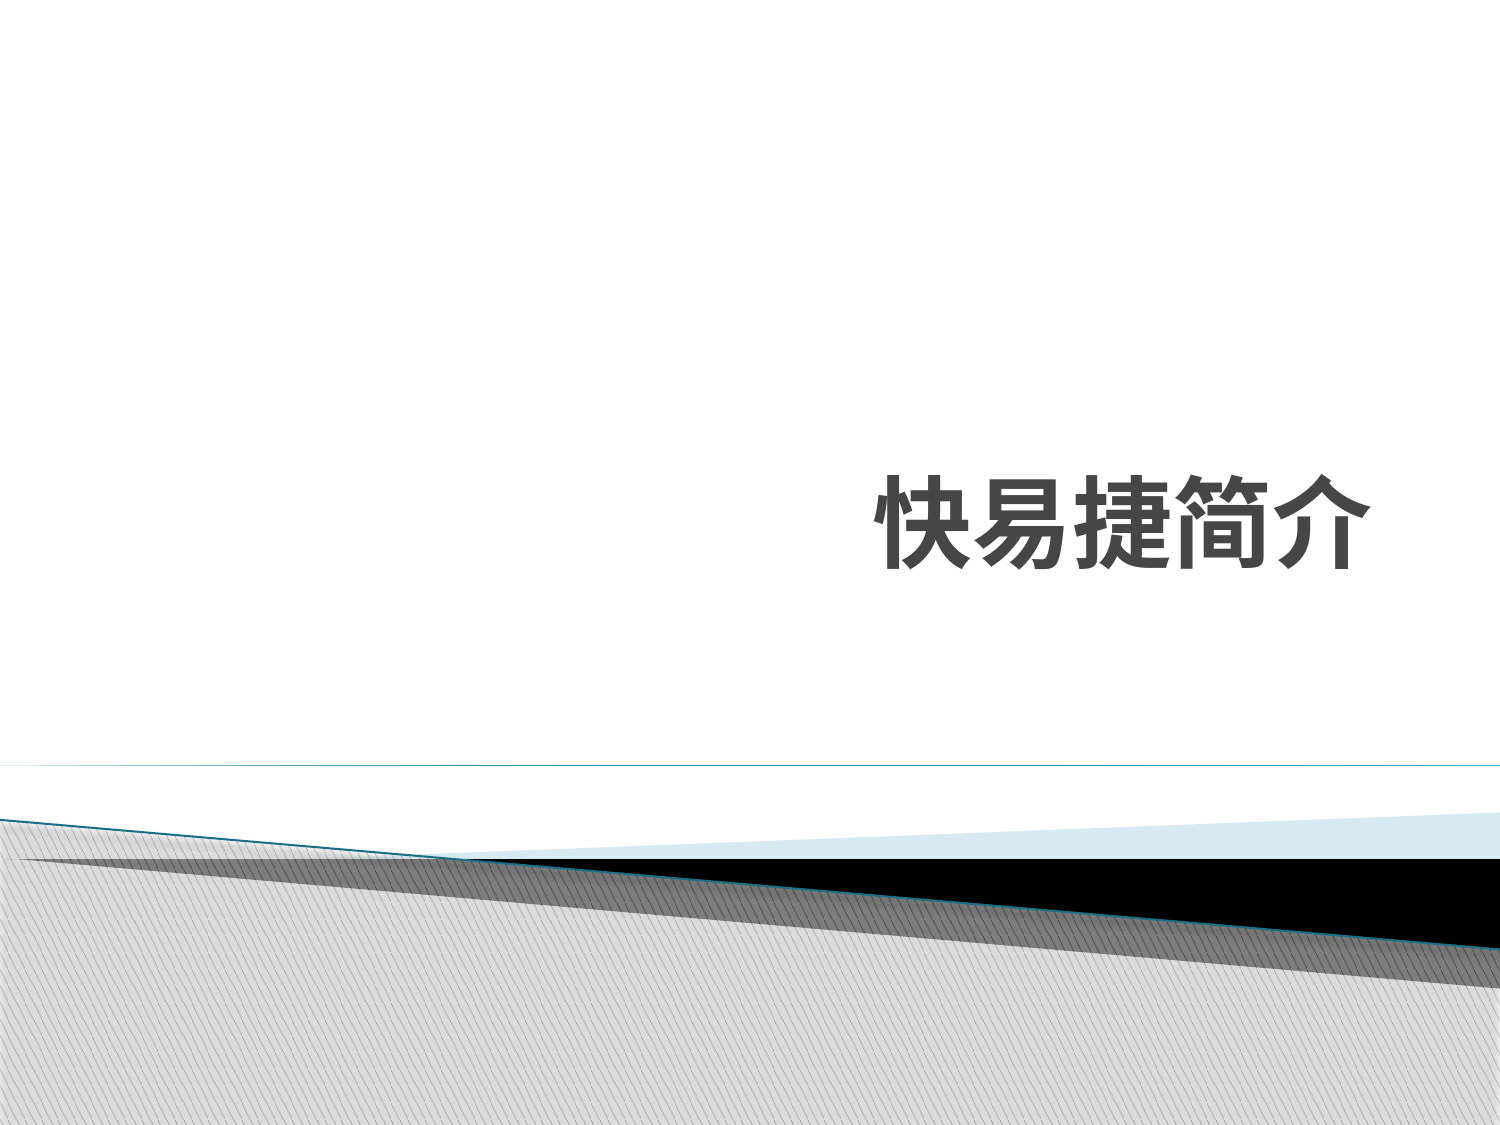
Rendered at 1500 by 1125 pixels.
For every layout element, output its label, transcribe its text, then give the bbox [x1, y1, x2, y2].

picture [5, 859, 1500, 989]
title 快易捷简介 [112, 287, 1388, 588]
